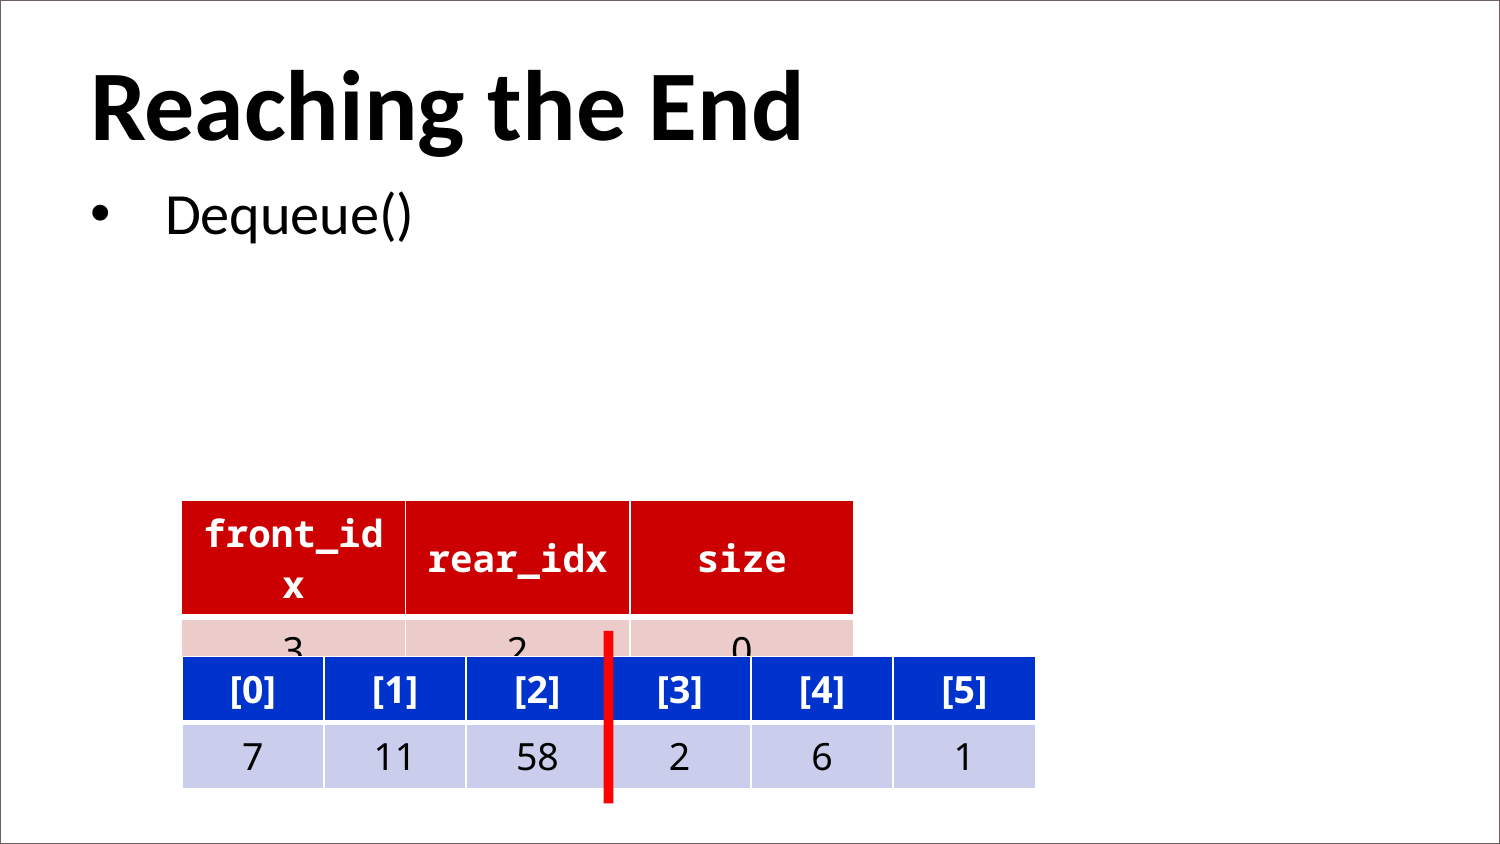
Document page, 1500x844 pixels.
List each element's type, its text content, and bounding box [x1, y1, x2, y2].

table_header [4] [752, 657, 892, 720]
table_cell 1 [894, 725, 1035, 788]
text_box [0, 0, 1500, 844]
table_cell 58 [467, 725, 607, 788]
table_cell 0 [631, 620, 853, 656]
table_header rear_idx [406, 501, 629, 614]
text_box Dequeue() [74, 176, 1425, 399]
table_header [3] [610, 657, 750, 720]
table_header size [631, 501, 853, 614]
table_cell 3 [182, 620, 405, 656]
table_cell 2 [406, 620, 629, 656]
table_cell 11 [325, 725, 465, 788]
table_header [0] [183, 657, 323, 720]
text_box Reaching the End [75, 46, 1470, 176]
table_cell 6 [752, 725, 892, 788]
table_header [1] [325, 657, 465, 720]
table_header [2] [467, 657, 607, 720]
table_cell 2 [610, 725, 750, 788]
table_header front_idx [182, 501, 405, 614]
table_cell 7 [183, 725, 323, 788]
table_header [5] [894, 657, 1035, 720]
